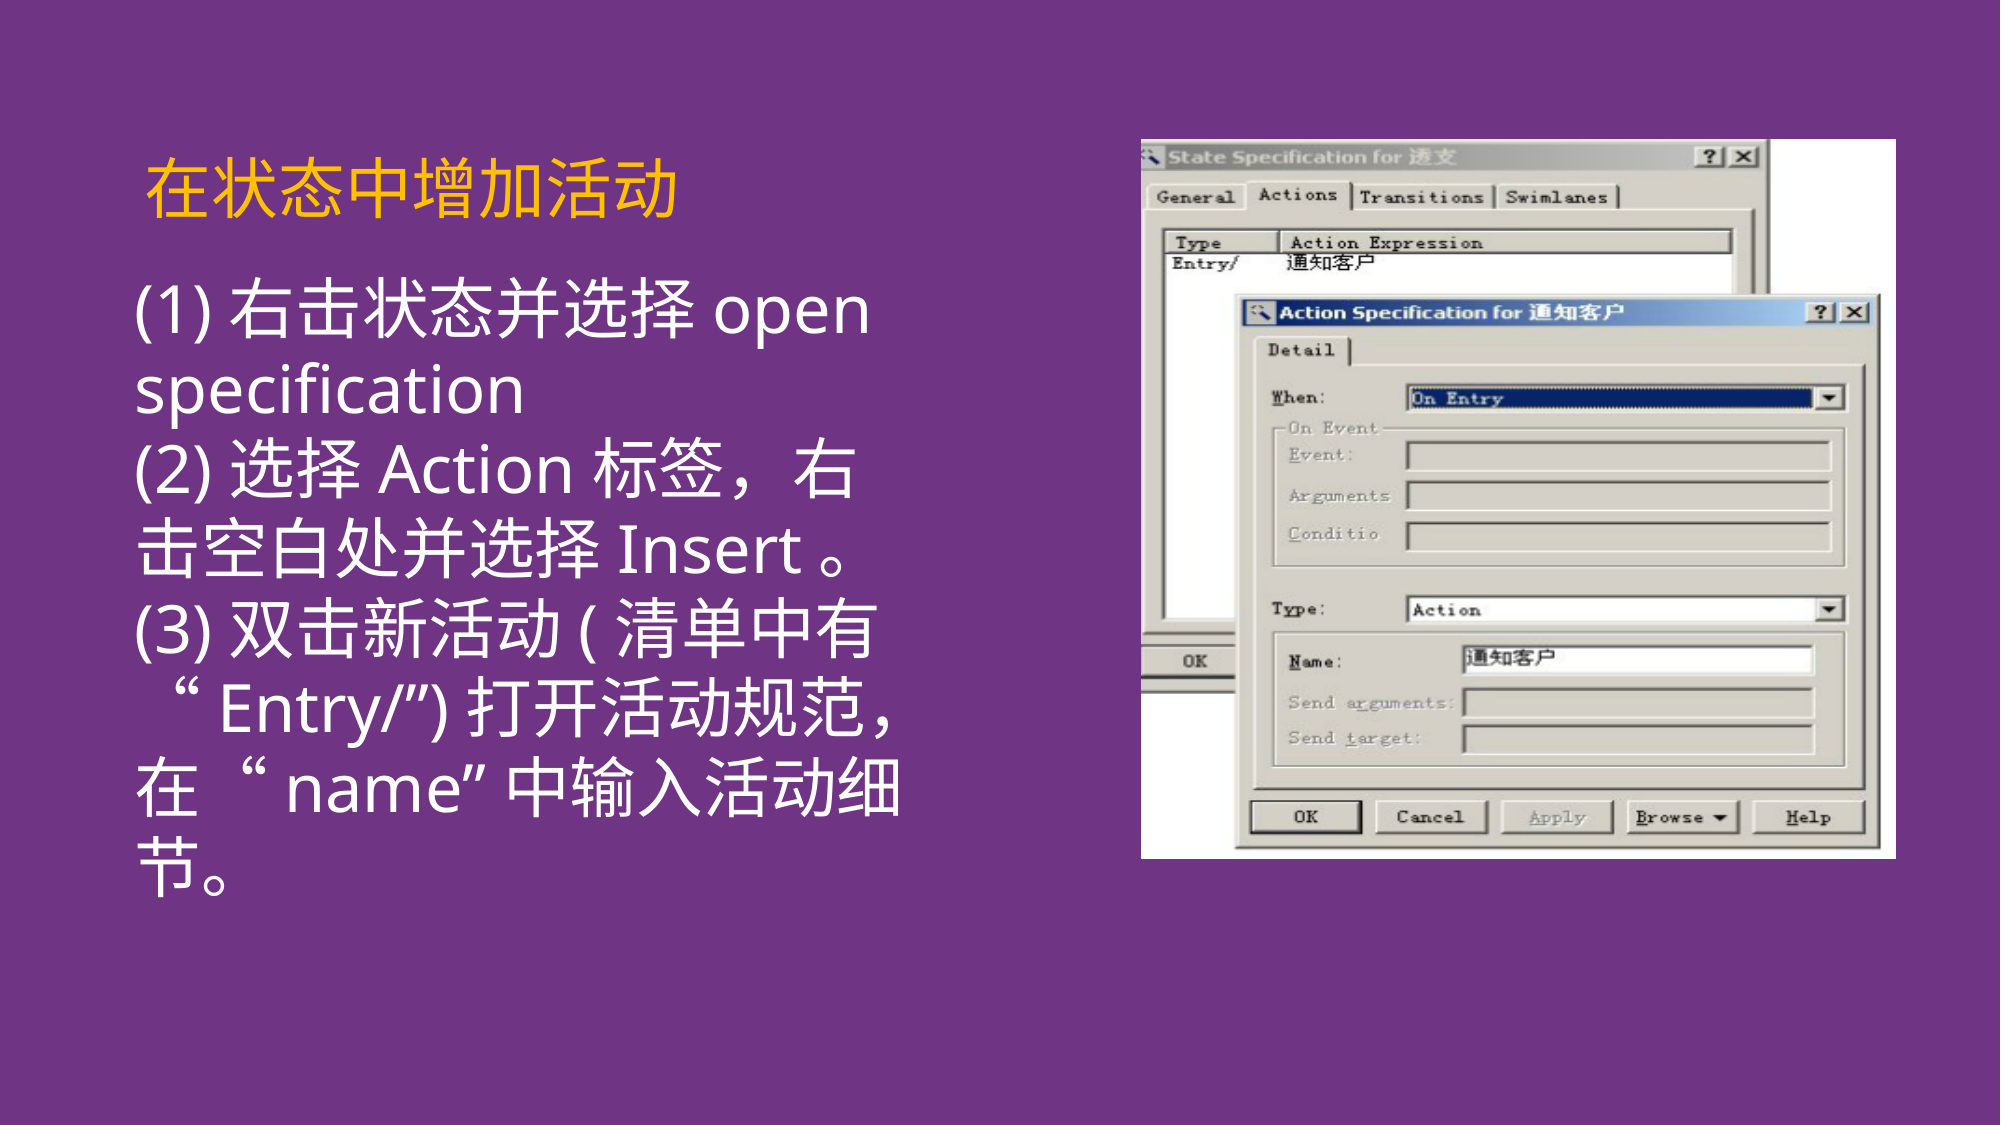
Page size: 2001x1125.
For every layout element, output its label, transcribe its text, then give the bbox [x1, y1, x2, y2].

picture [1141, 139, 1896, 859]
text_box 在状态中增加活动 [49, 139, 775, 235]
text_box (1)右击状态并选择open specification (2)选择Action标签，右击空白处并选择Insert。 (3)双击新活动(清单中有“Entry/”)打开活动规范，在“name”中输入活动细节。 [119, 259, 928, 914]
